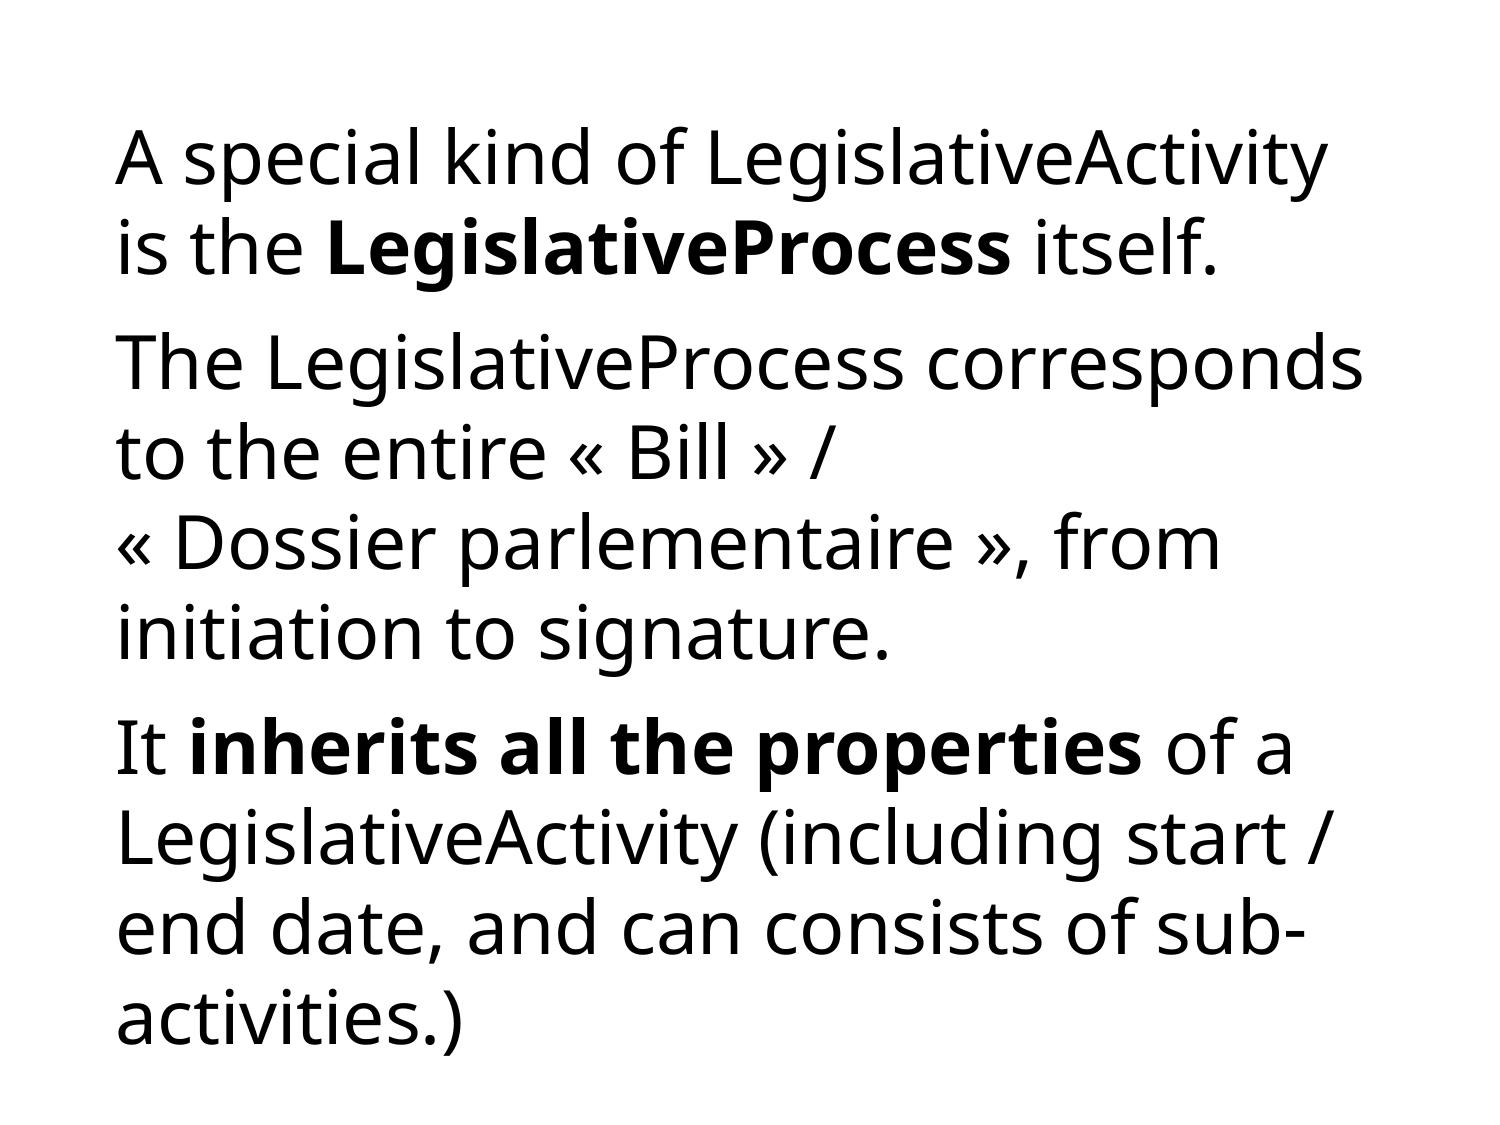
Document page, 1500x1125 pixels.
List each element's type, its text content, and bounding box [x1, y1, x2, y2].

text_box A special kind of LegislativeActivity is the LegislativeProcess itself. The LegislativeProcess corresponds to the entire « Bill » / « Dossier parlementaire », from initiation to signature. It inherits all the properties of a LegislativeActivity (including start / end date, and can consists of sub-activities.) [100, 101, 1400, 1077]
